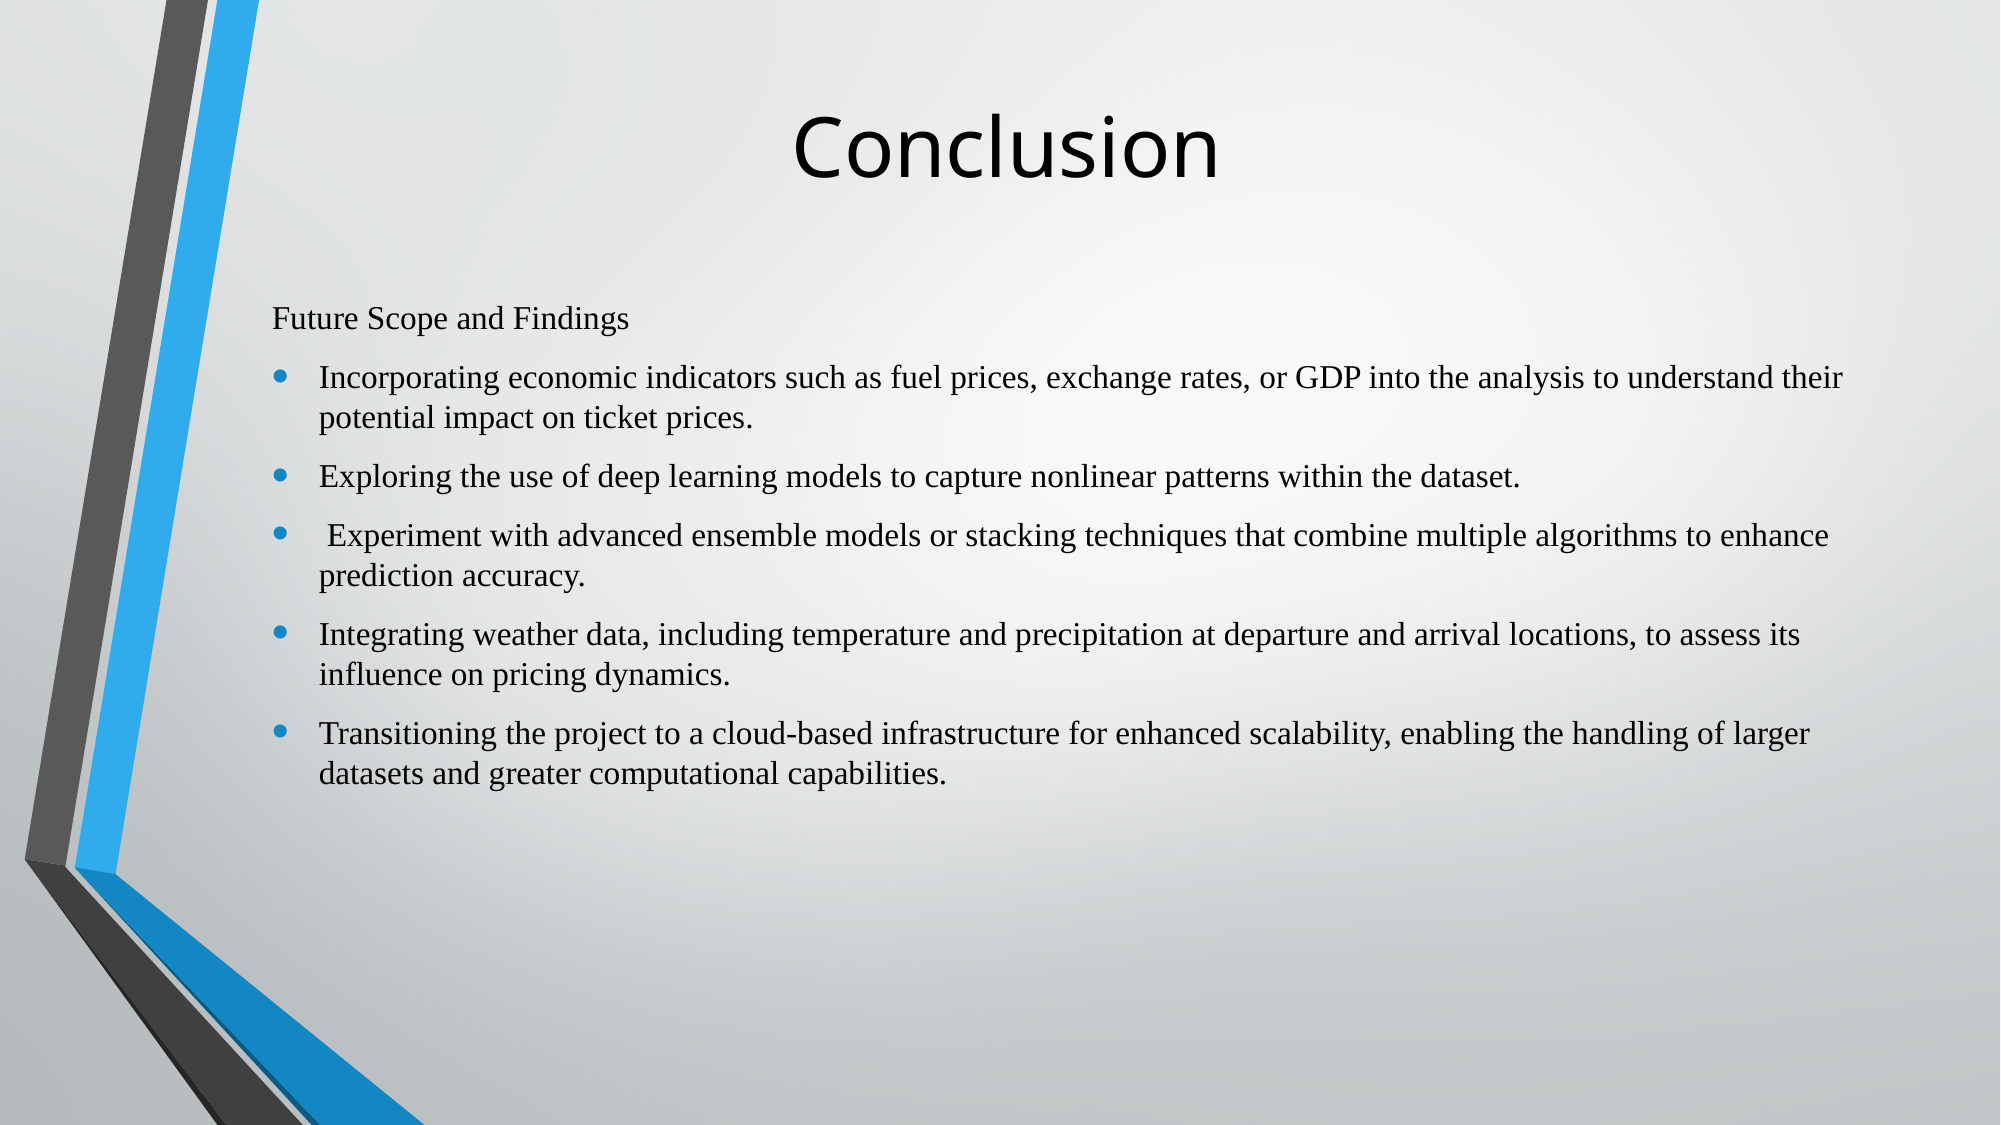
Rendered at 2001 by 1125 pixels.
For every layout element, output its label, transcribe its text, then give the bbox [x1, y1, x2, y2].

list Future Scope and Findings Incorporating economic indicators such as fuel prices, exchange rates, or GDP into the analysis to understand their potential impact on ticket prices. Exploring the use of deep learning models to capture nonlinear patterns within the dataset. Experiment with advanced ensemble models or stacking techniques that combine multiple algorithms to enhance prediction accuracy. Integrating weather data, including temperature and precipitation at departure and arrival locations, to assess its influence on pricing dynamics. Transitioning the project to a cloud-based infrastructure for enhanced scalability, enabling the handling of larger datasets and greater computational capabilities. [256, 287, 1901, 800]
title Conclusion [196, 0, 1840, 288]
